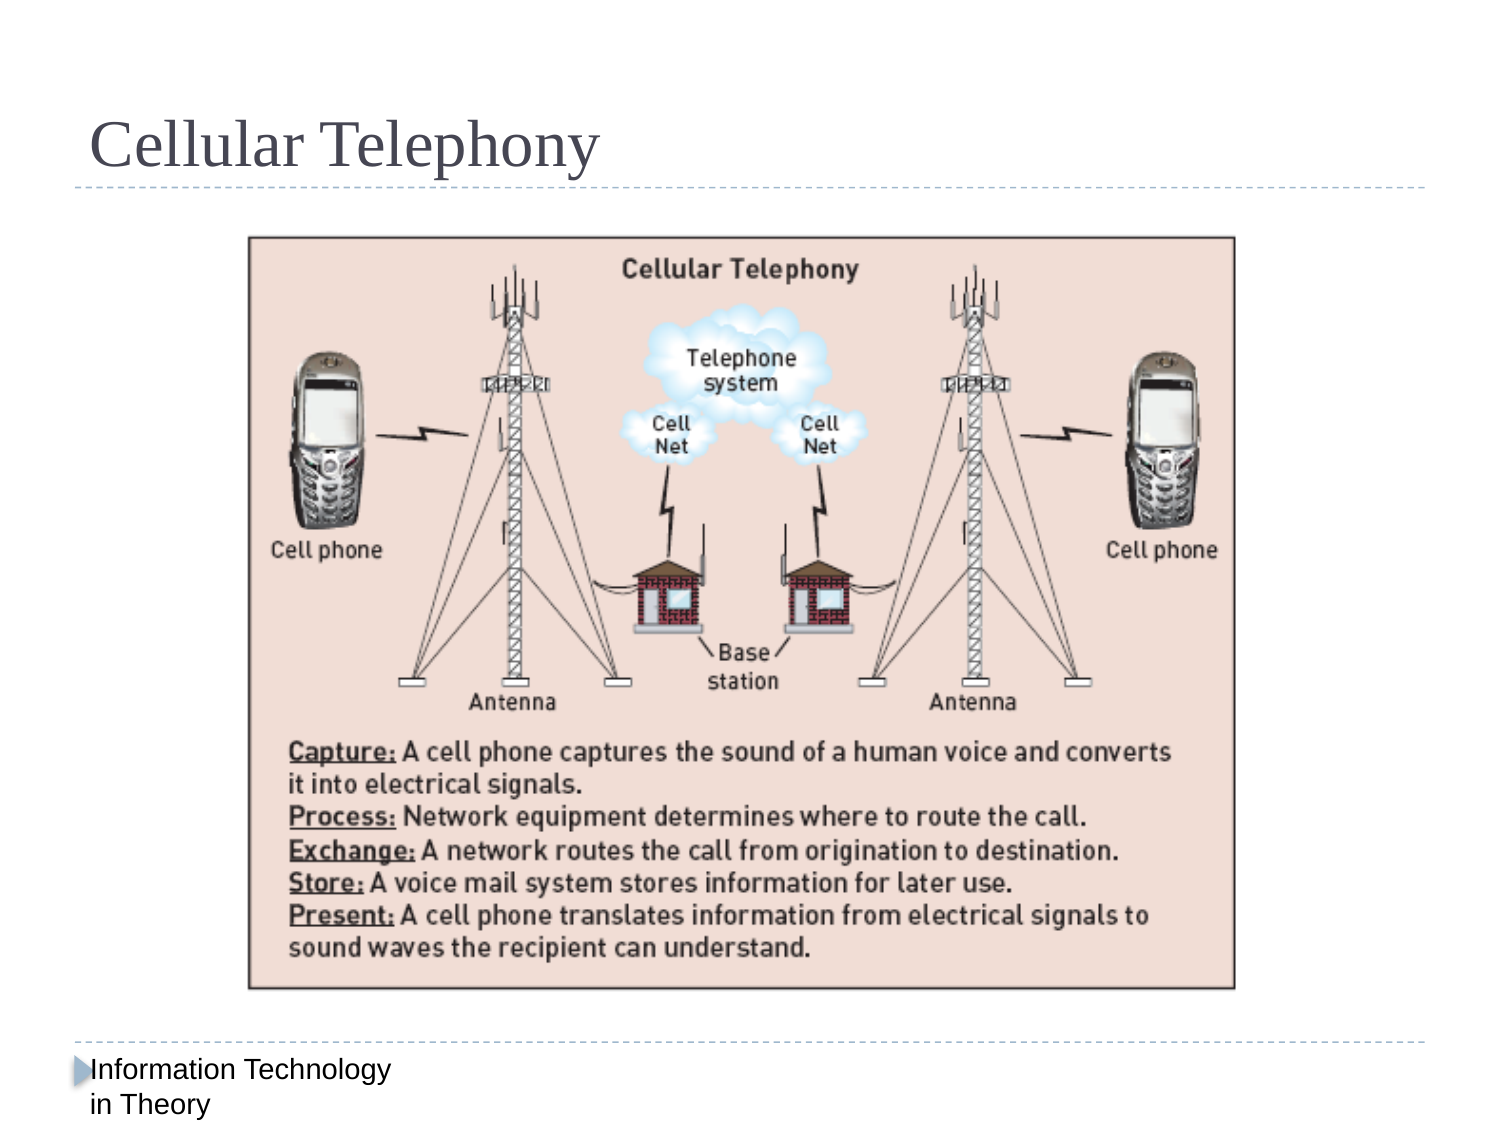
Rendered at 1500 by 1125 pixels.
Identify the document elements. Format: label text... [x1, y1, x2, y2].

slide_number [512, 1042, 988, 1103]
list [237, 224, 1253, 1002]
footer Information Technology in Theory [75, 1042, 425, 1103]
title Cellular Telephony [74, 24, 1426, 188]
